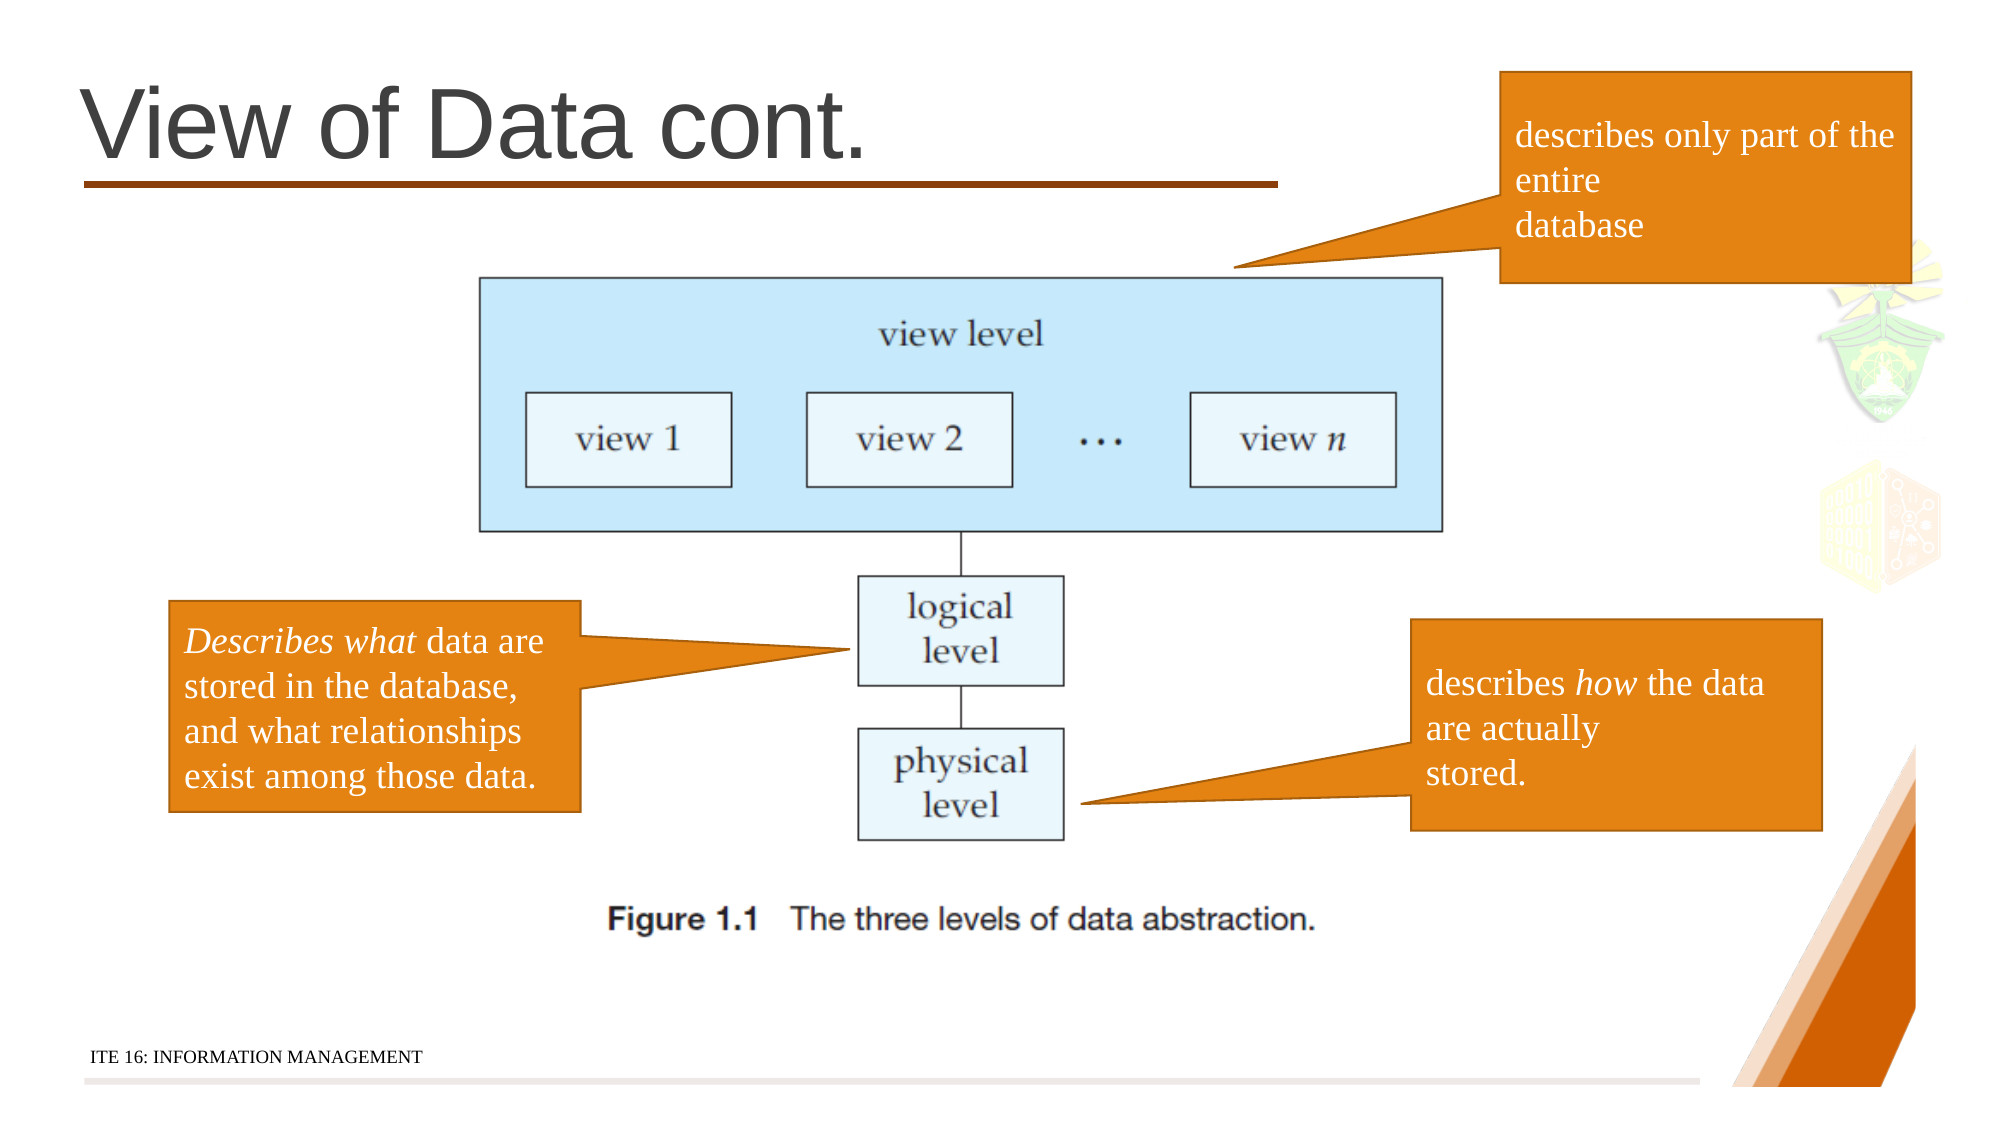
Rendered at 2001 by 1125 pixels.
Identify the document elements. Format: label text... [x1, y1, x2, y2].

text_box describes only part of the entire database [1338, 70, 1913, 285]
title View of Data cont. [64, 47, 1912, 187]
picture [1584, 725, 1916, 1087]
text_box describes how the data are actually stored. [1488, 618, 1824, 832]
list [428, 238, 1488, 963]
text_box Describes what data are stored in the database, and what relationships exist among those data. [168, 599, 428, 813]
